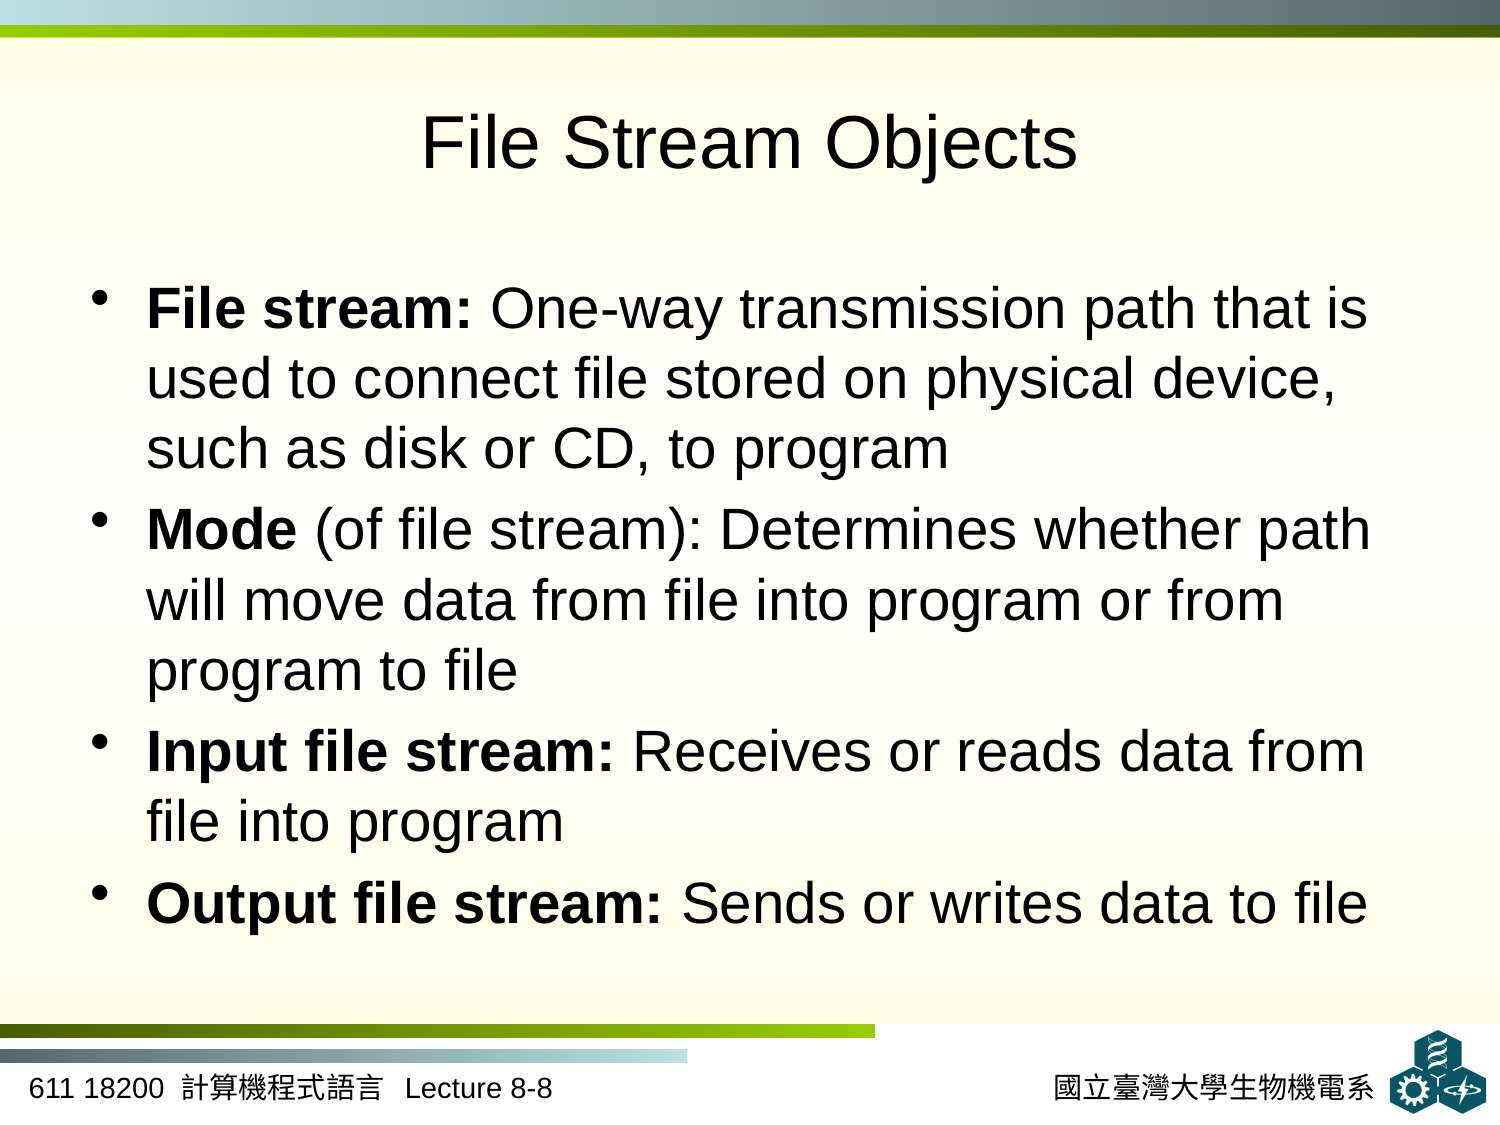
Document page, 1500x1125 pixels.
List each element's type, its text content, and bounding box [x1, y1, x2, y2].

list File stream: One-way transmission path that is used to connect file stored on physical device, such as disk or CD, to program Mode (of file stream): Determines whether path will move data from file into program or from program to file Input file stream: Receives or reads data from file into program Output file stream: Sends or writes data to file [74, 262, 1426, 1006]
title File Stream Objects [74, 44, 1426, 233]
picture [1387, 1029, 1488, 1115]
